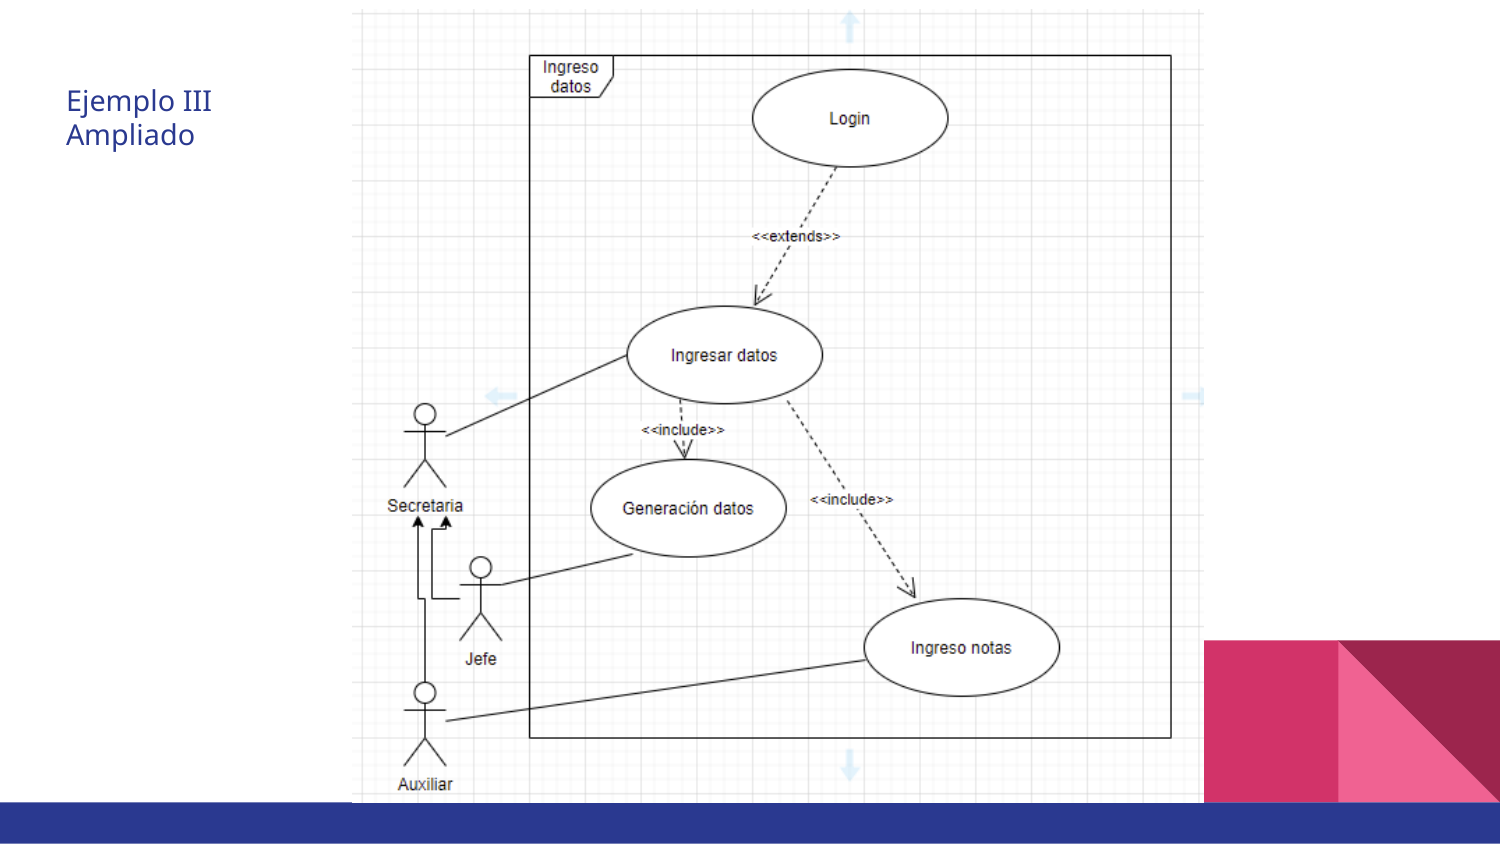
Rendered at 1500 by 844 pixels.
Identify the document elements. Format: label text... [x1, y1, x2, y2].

picture [352, 9, 1204, 804]
title Ejemplo III Ampliado [51, 67, 347, 167]
